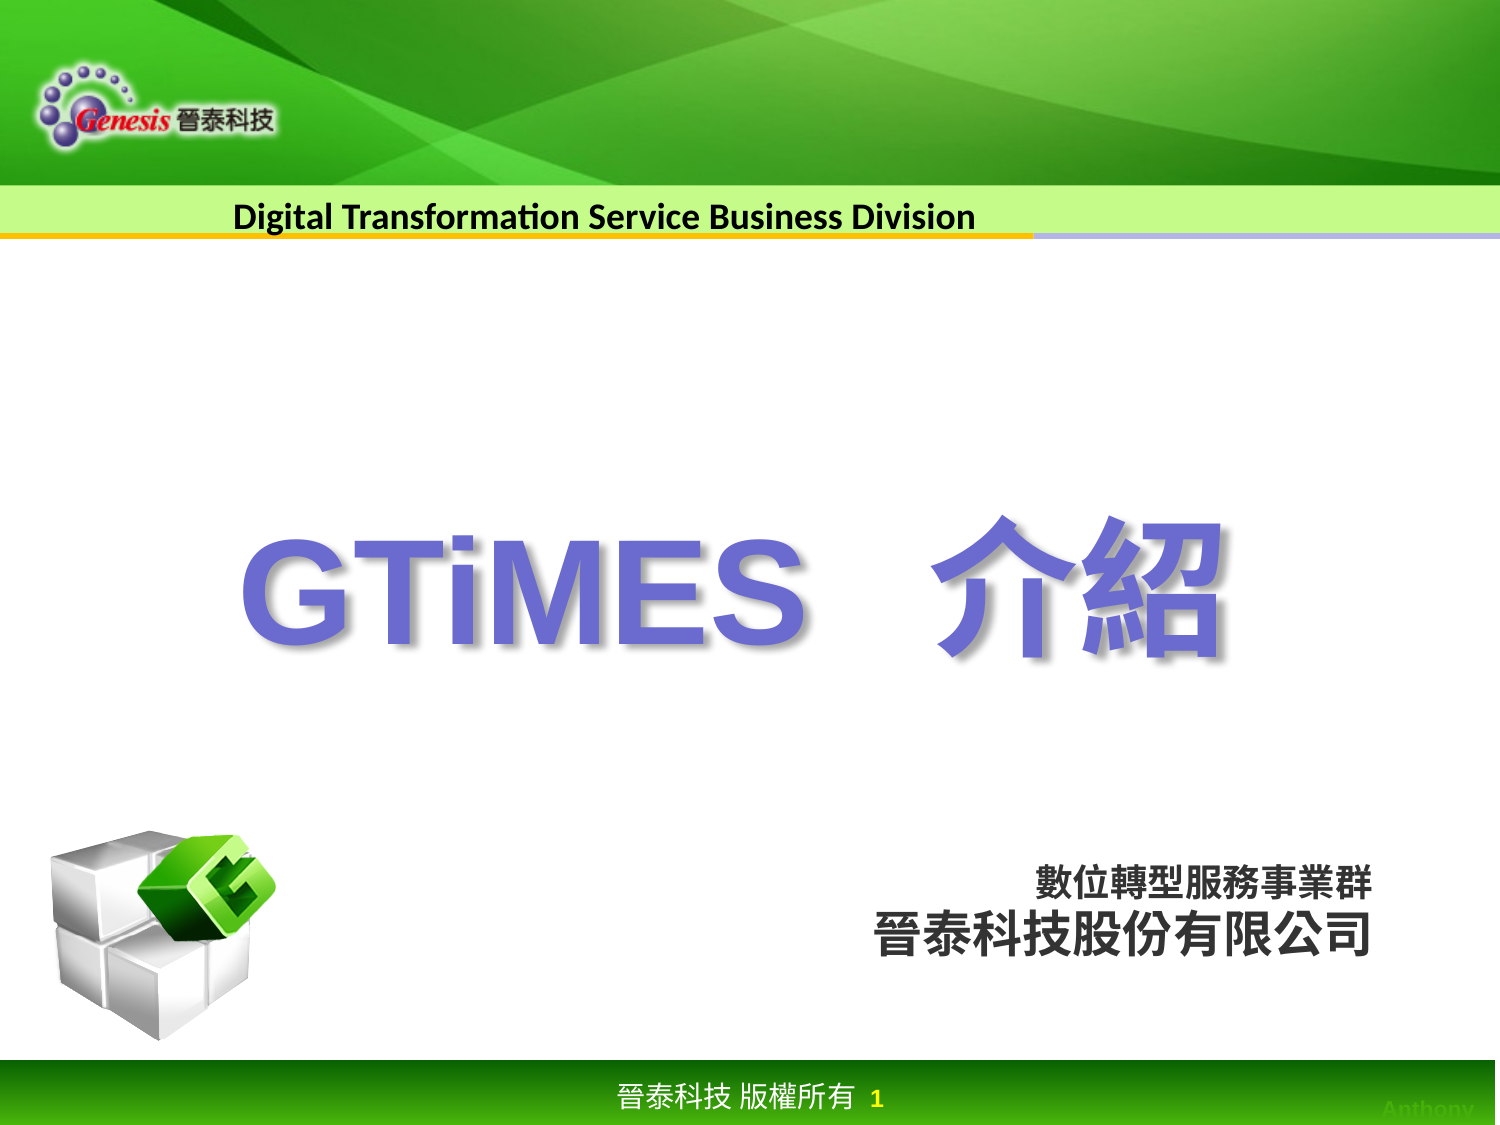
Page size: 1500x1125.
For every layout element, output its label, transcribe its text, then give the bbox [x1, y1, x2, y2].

picture [0, 0, 1500, 185]
text_box GTiMES 介紹 [100, 486, 1366, 682]
picture [48, 830, 276, 1042]
subtitle 數位轉型服務事業群 晉泰科技股份有限公司 [337, 617, 1388, 905]
